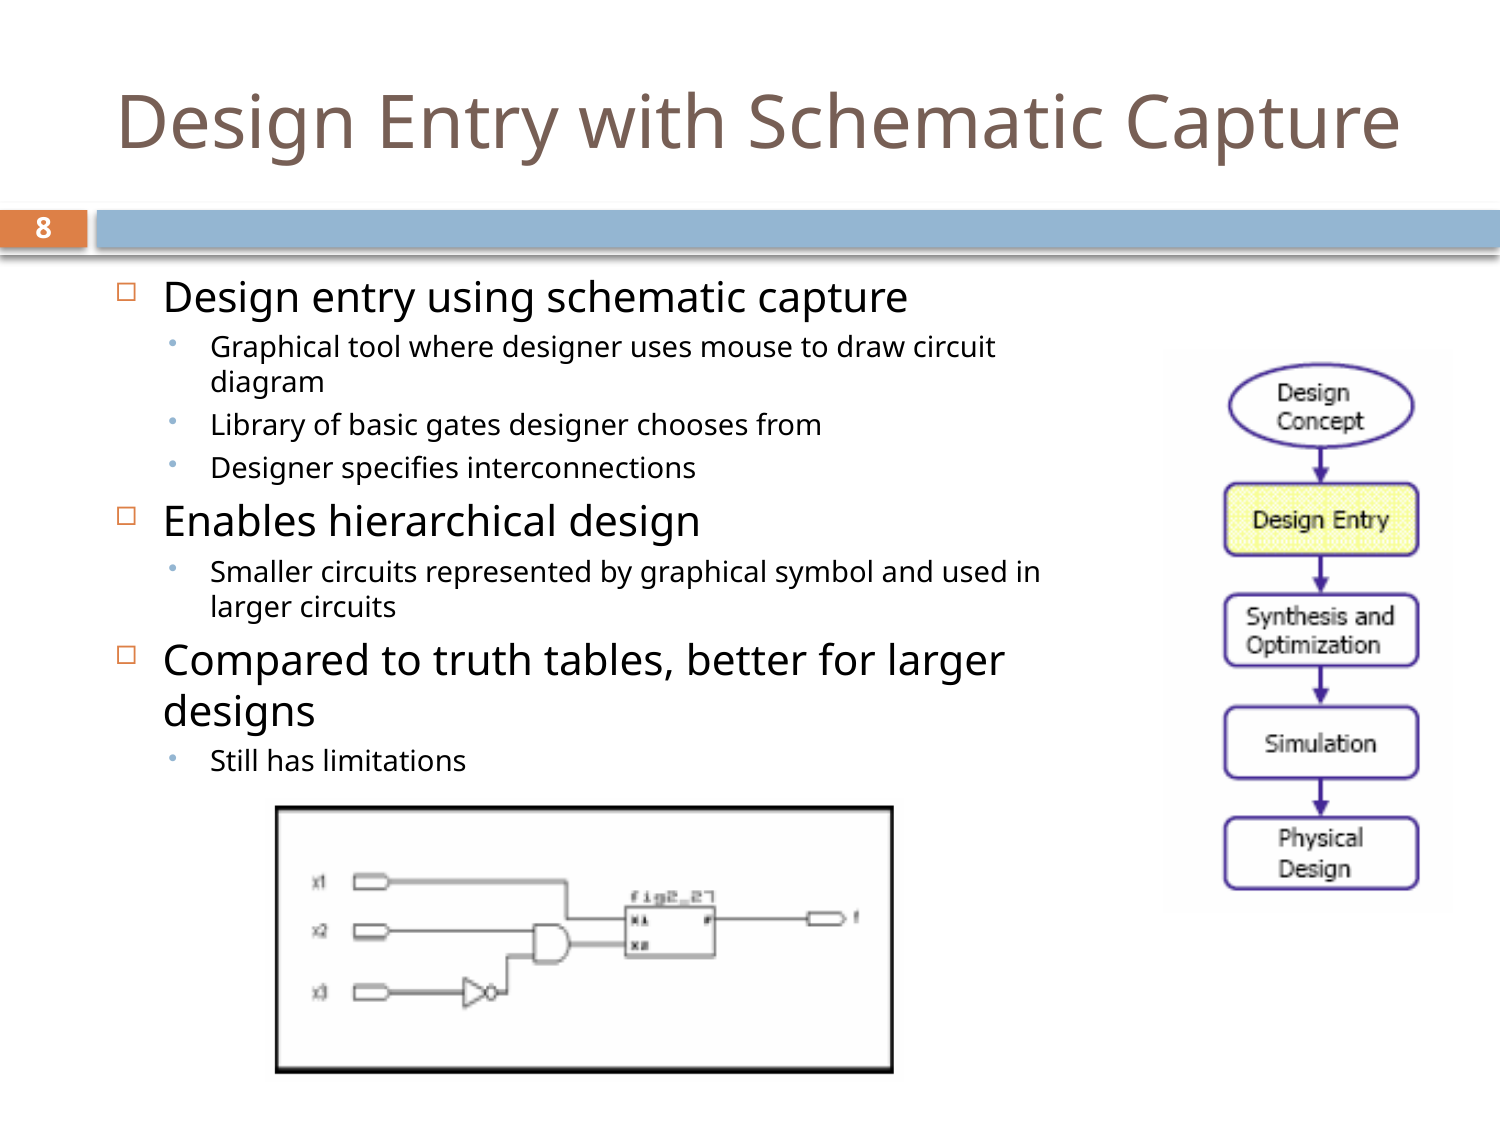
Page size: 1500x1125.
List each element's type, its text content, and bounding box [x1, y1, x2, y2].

list Design entry using schematic capture Graphical tool where designer uses mouse to draw circuit diagram Library of basic gates designer chooses from Designer specifies interconnections Enables hierarchical design Smaller circuits represented by graphical symbol and used in larger circuits Compared to truth tables, better for larger designs Still has limitations [100, 262, 1117, 787]
picture [265, 798, 904, 1082]
title Design Entry with Schematic Capture [100, 37, 1438, 200]
picture [1163, 349, 1453, 913]
slide_number 8 [0, 208, 88, 249]
